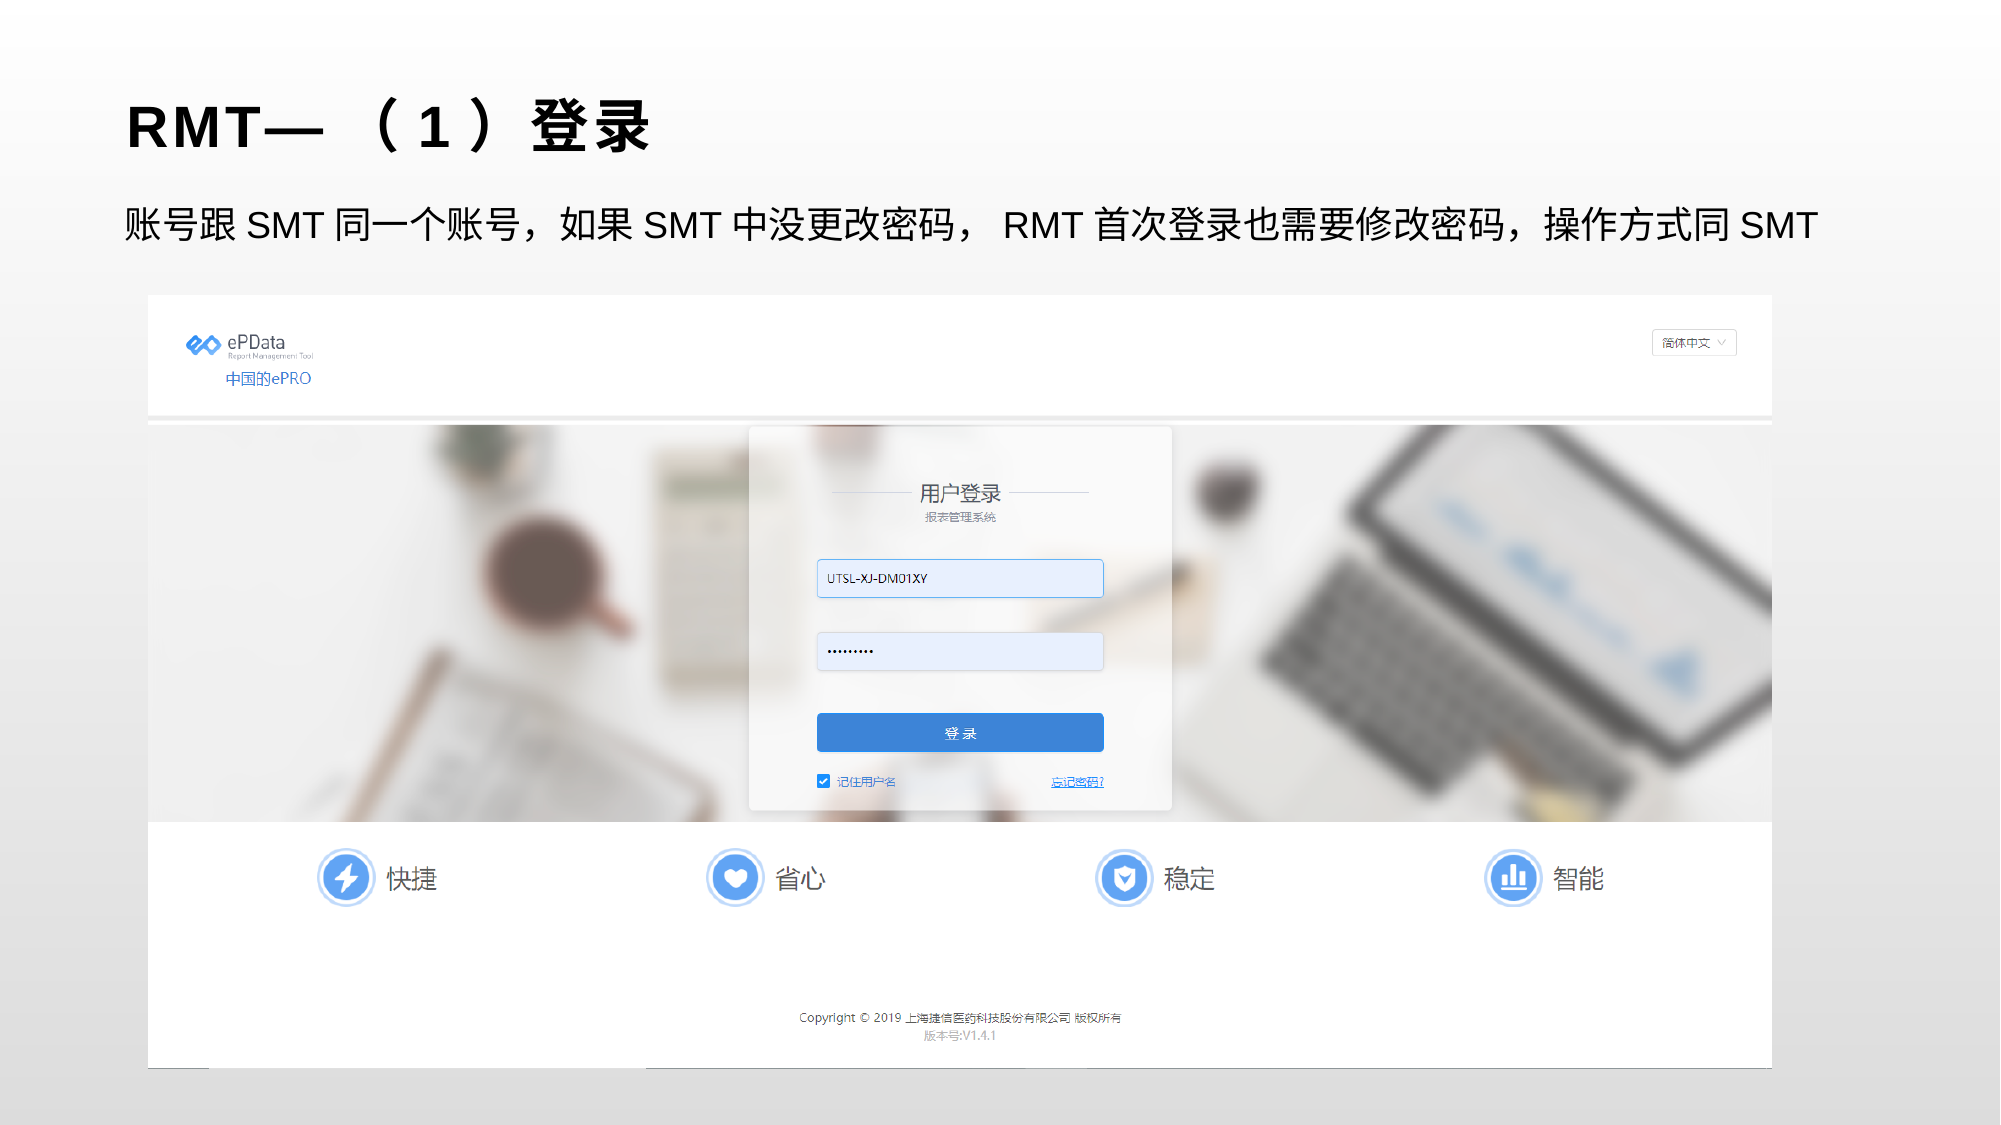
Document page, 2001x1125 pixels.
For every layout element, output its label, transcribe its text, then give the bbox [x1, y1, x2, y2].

text_box RMT—（1）登录 [109, 70, 1891, 178]
picture [148, 295, 1772, 1069]
text_box 账号跟SMT同一个账号，如果SMT中没更改密码，RMT首次登录也需要修改密码，操作方式同SMT [109, 193, 1841, 254]
